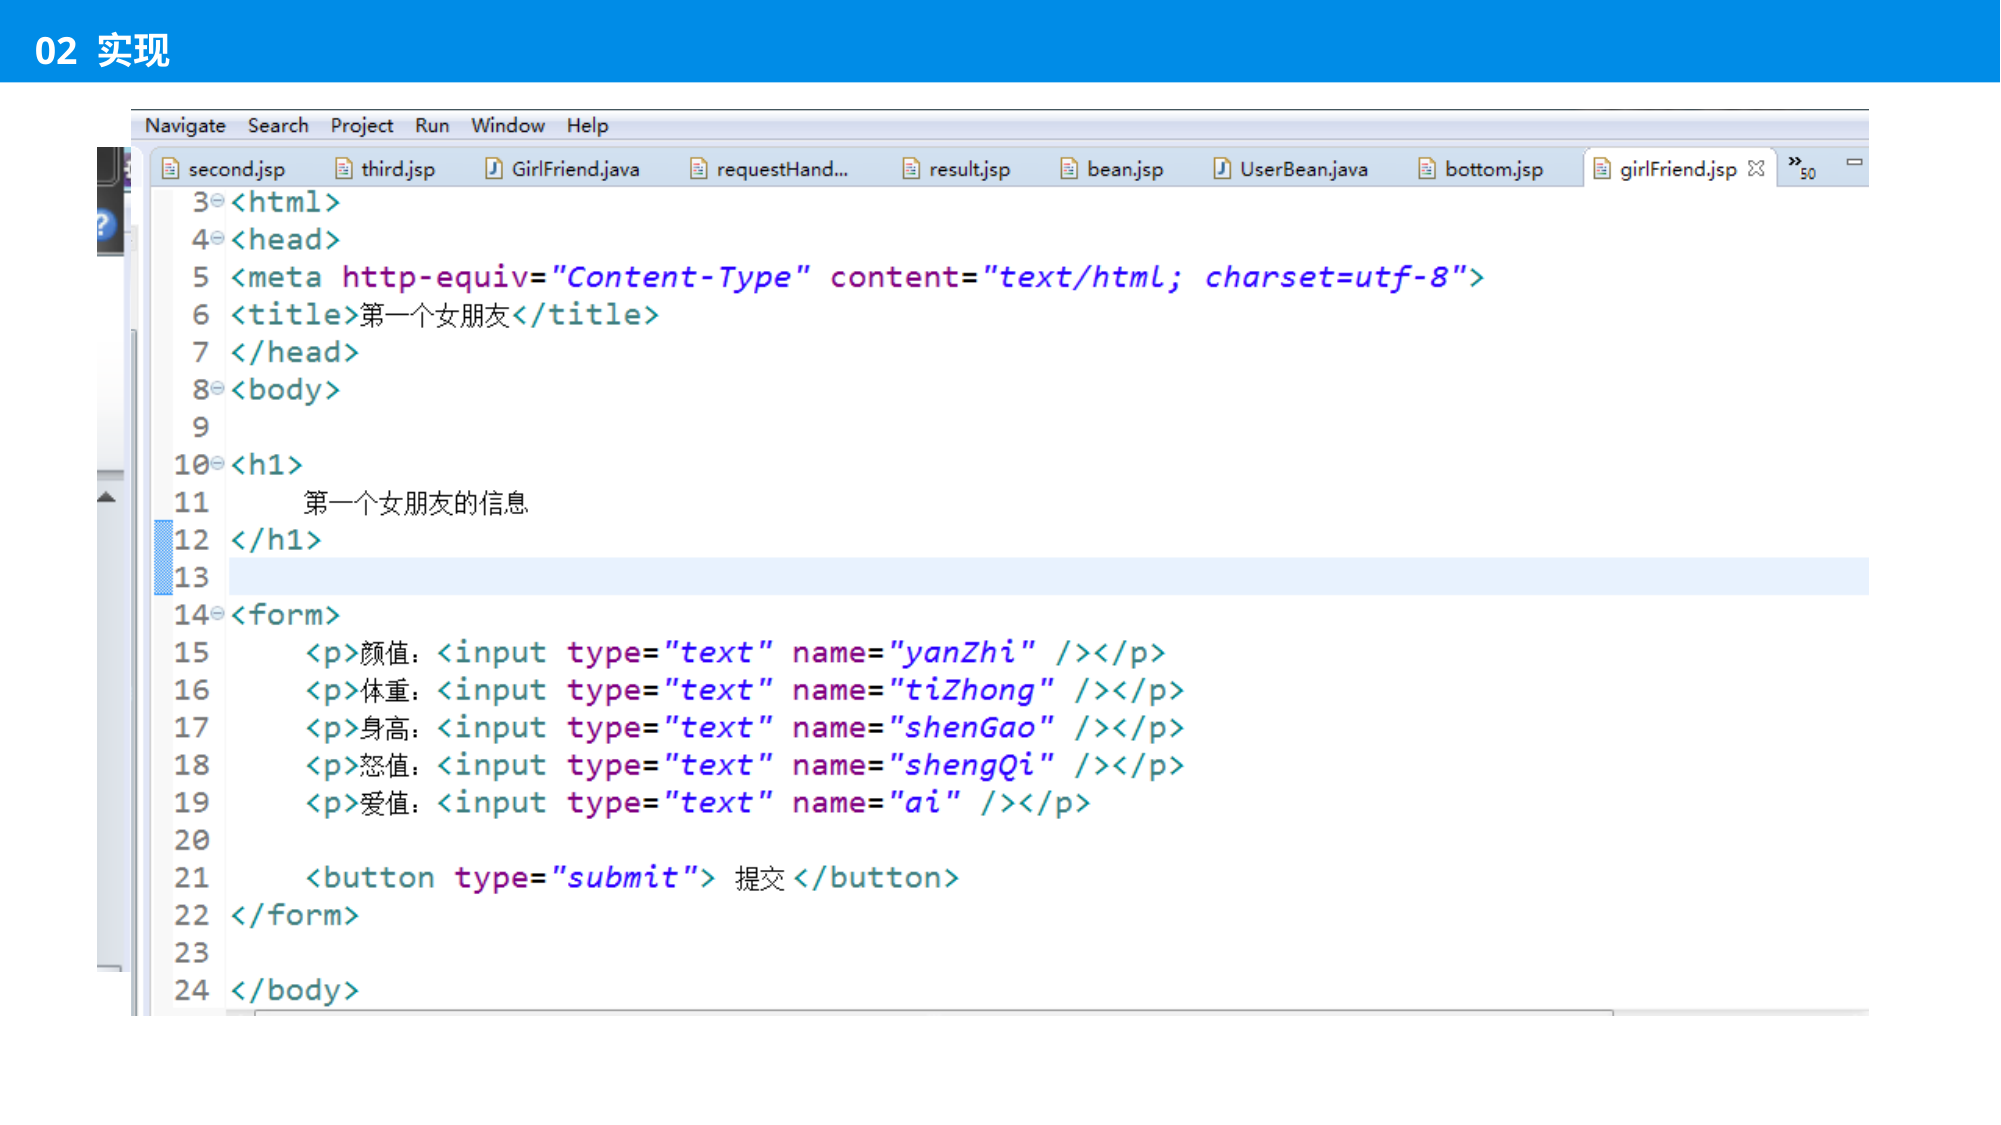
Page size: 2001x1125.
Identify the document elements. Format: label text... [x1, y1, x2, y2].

picture [97, 109, 1869, 1016]
list 02 实现 [20, 6, 1980, 77]
